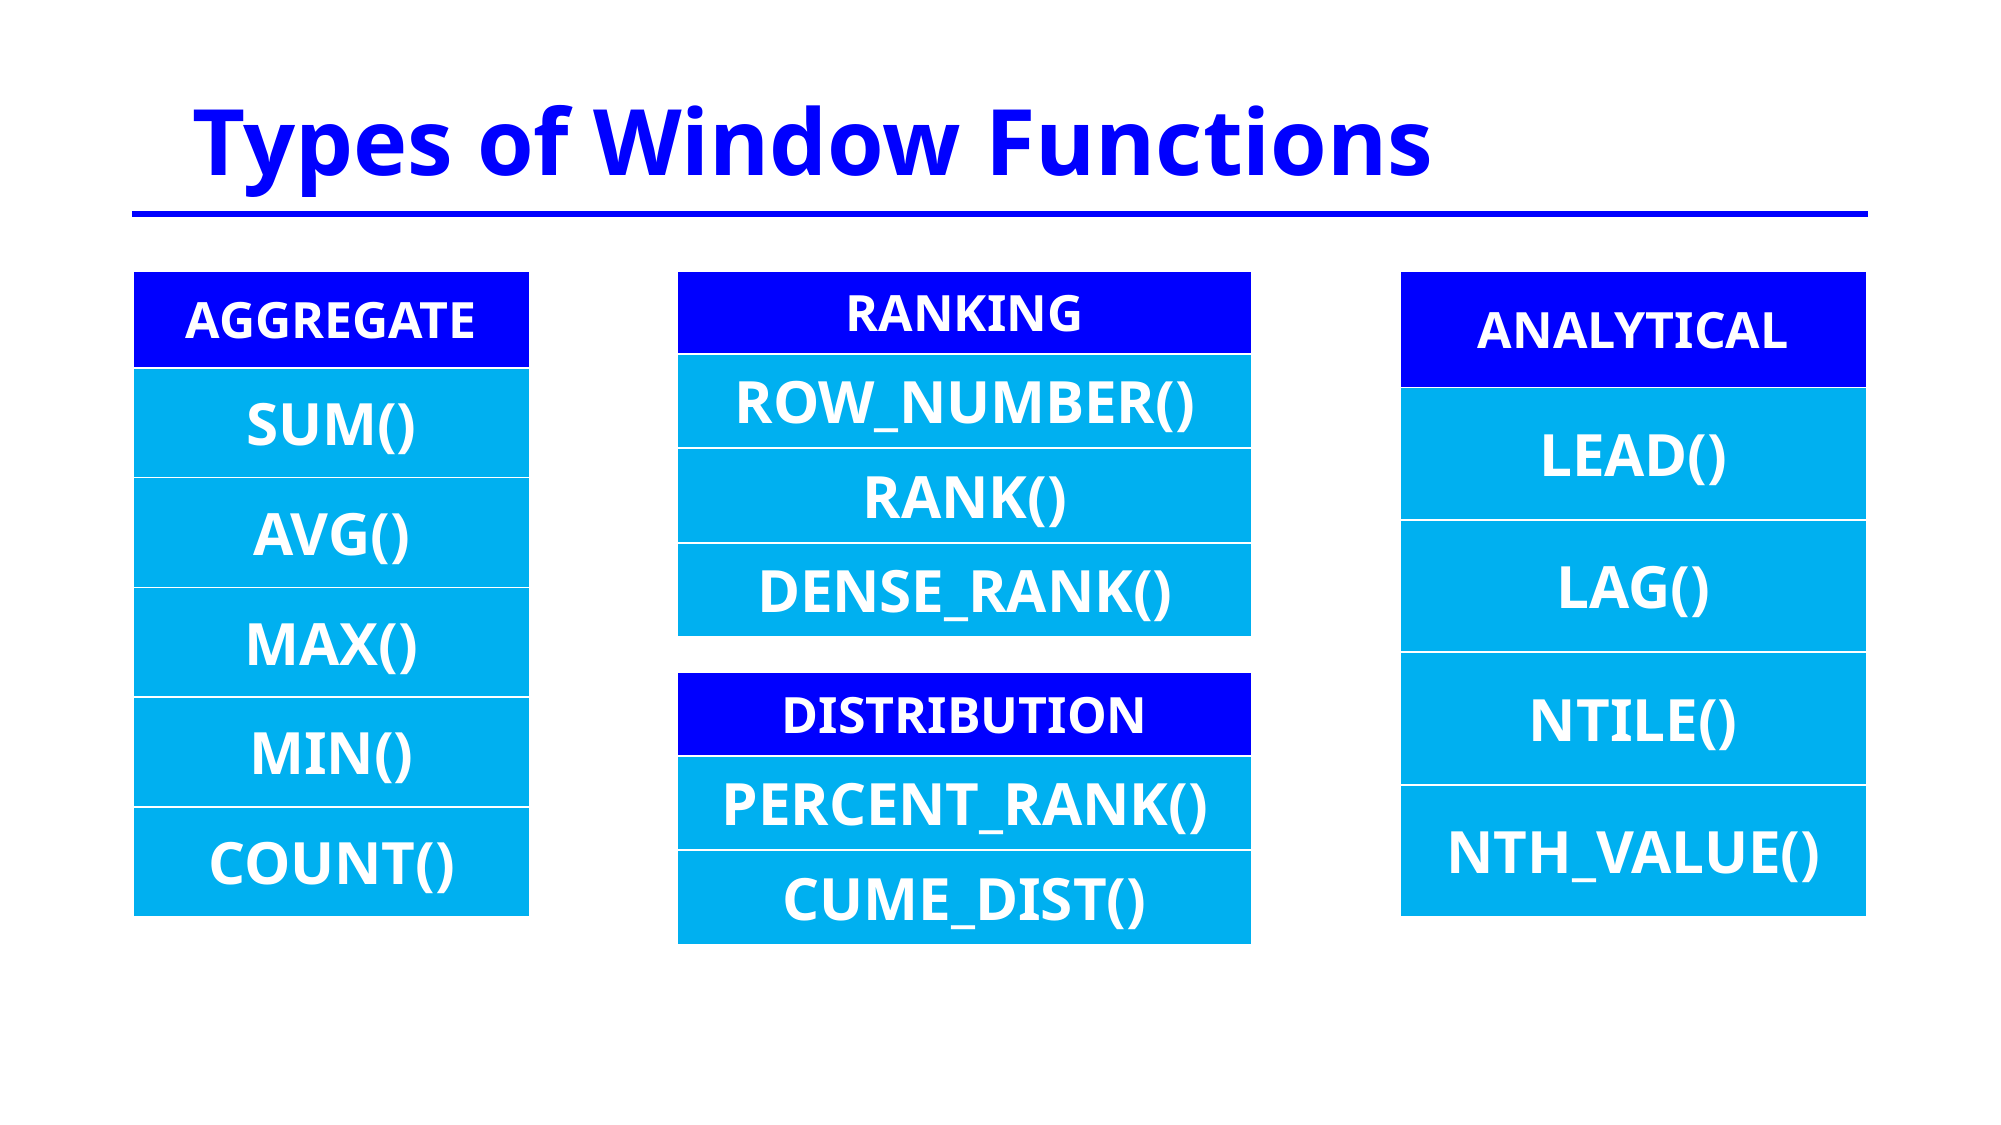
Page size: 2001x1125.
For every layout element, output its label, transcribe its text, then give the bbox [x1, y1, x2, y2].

table_cell ROW_NUMBER() [678, 355, 1251, 447]
table_header ANALYTICAL [1401, 272, 1866, 387]
table_cell CUME_DIST() [678, 851, 1251, 944]
table_cell MAX() [134, 588, 529, 696]
table_cell DENSE_RANK() [678, 544, 1251, 636]
text_box Types of Window Functions [177, 75, 1813, 193]
table_header DISTRIBUTION [678, 673, 1251, 755]
table_cell LAG() [1401, 521, 1866, 651]
table_cell SUM() [134, 369, 529, 477]
table_cell LEAD() [1401, 388, 1866, 519]
table_cell RANK() [678, 449, 1251, 542]
table_cell COUNT() [134, 808, 529, 916]
table_header RANKING [678, 272, 1251, 353]
table_cell AVG() [134, 478, 529, 587]
table_cell MIN() [134, 698, 529, 806]
table_header AGGREGATE [134, 272, 529, 367]
table_cell NTILE() [1401, 653, 1866, 784]
table_cell NTH_VALUE() [1401, 786, 1866, 916]
table_cell PERCENT_RANK() [678, 757, 1251, 849]
